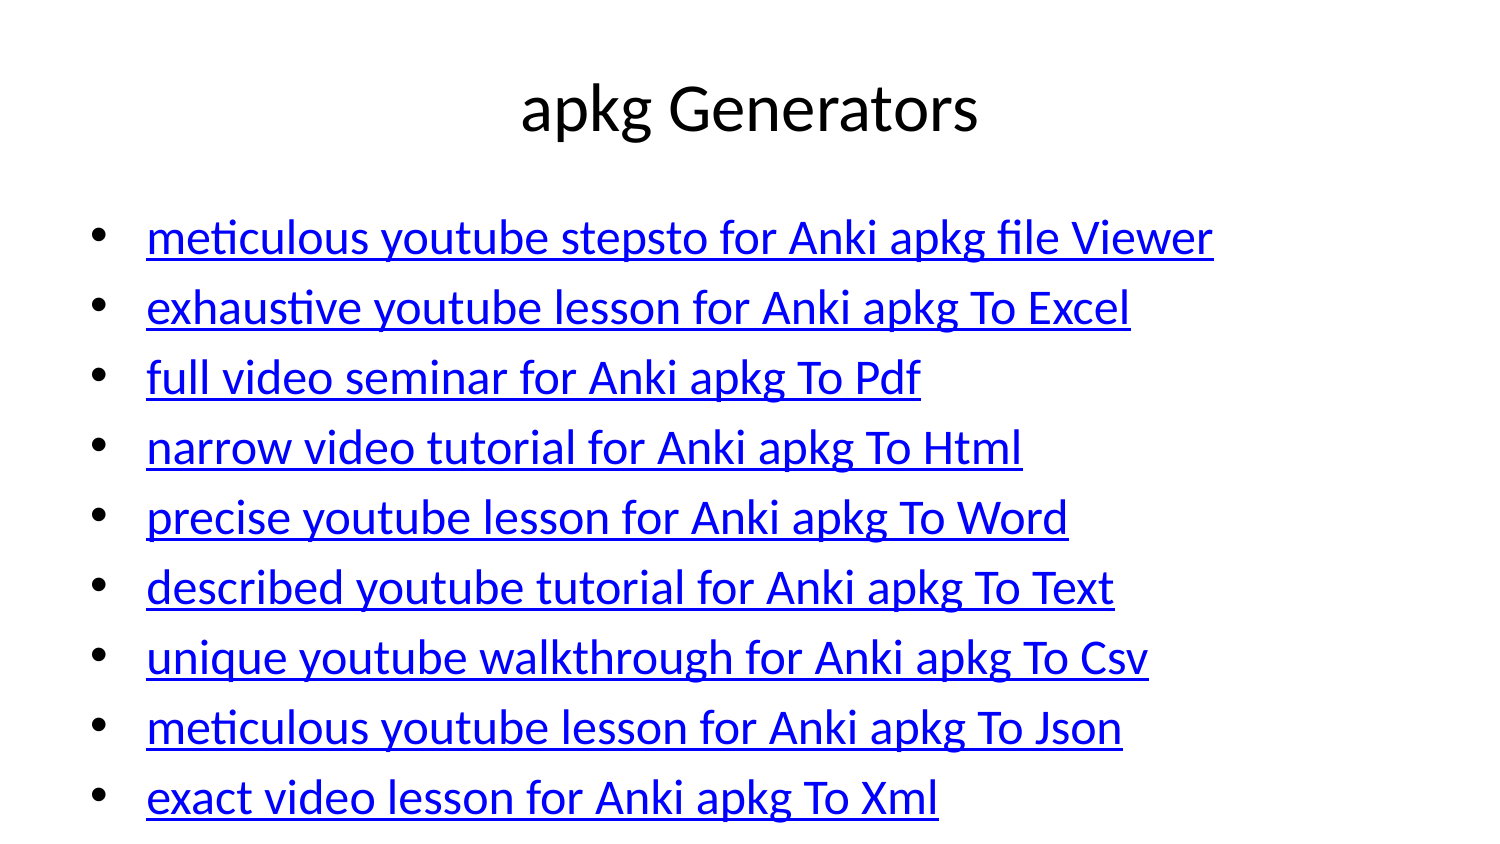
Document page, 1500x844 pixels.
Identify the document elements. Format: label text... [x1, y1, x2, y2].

title apkg Generators [75, 33, 1425, 175]
list meticulous youtube stepsto for Anki apkg file Viewer exhaustive youtube lesson for Anki apkg To Excel full video seminar for Anki apkg To Pdf narrow video tutorial for Anki apkg To Html precise youtube lesson for Anki apkg To Word described youtube tutorial for Anki apkg To Text unique youtube walkthrough for Anki apkg To Csv meticulous youtube lesson for Anki apkg To Json exact video lesson for Anki apkg To Xml [75, 196, 1425, 754]
